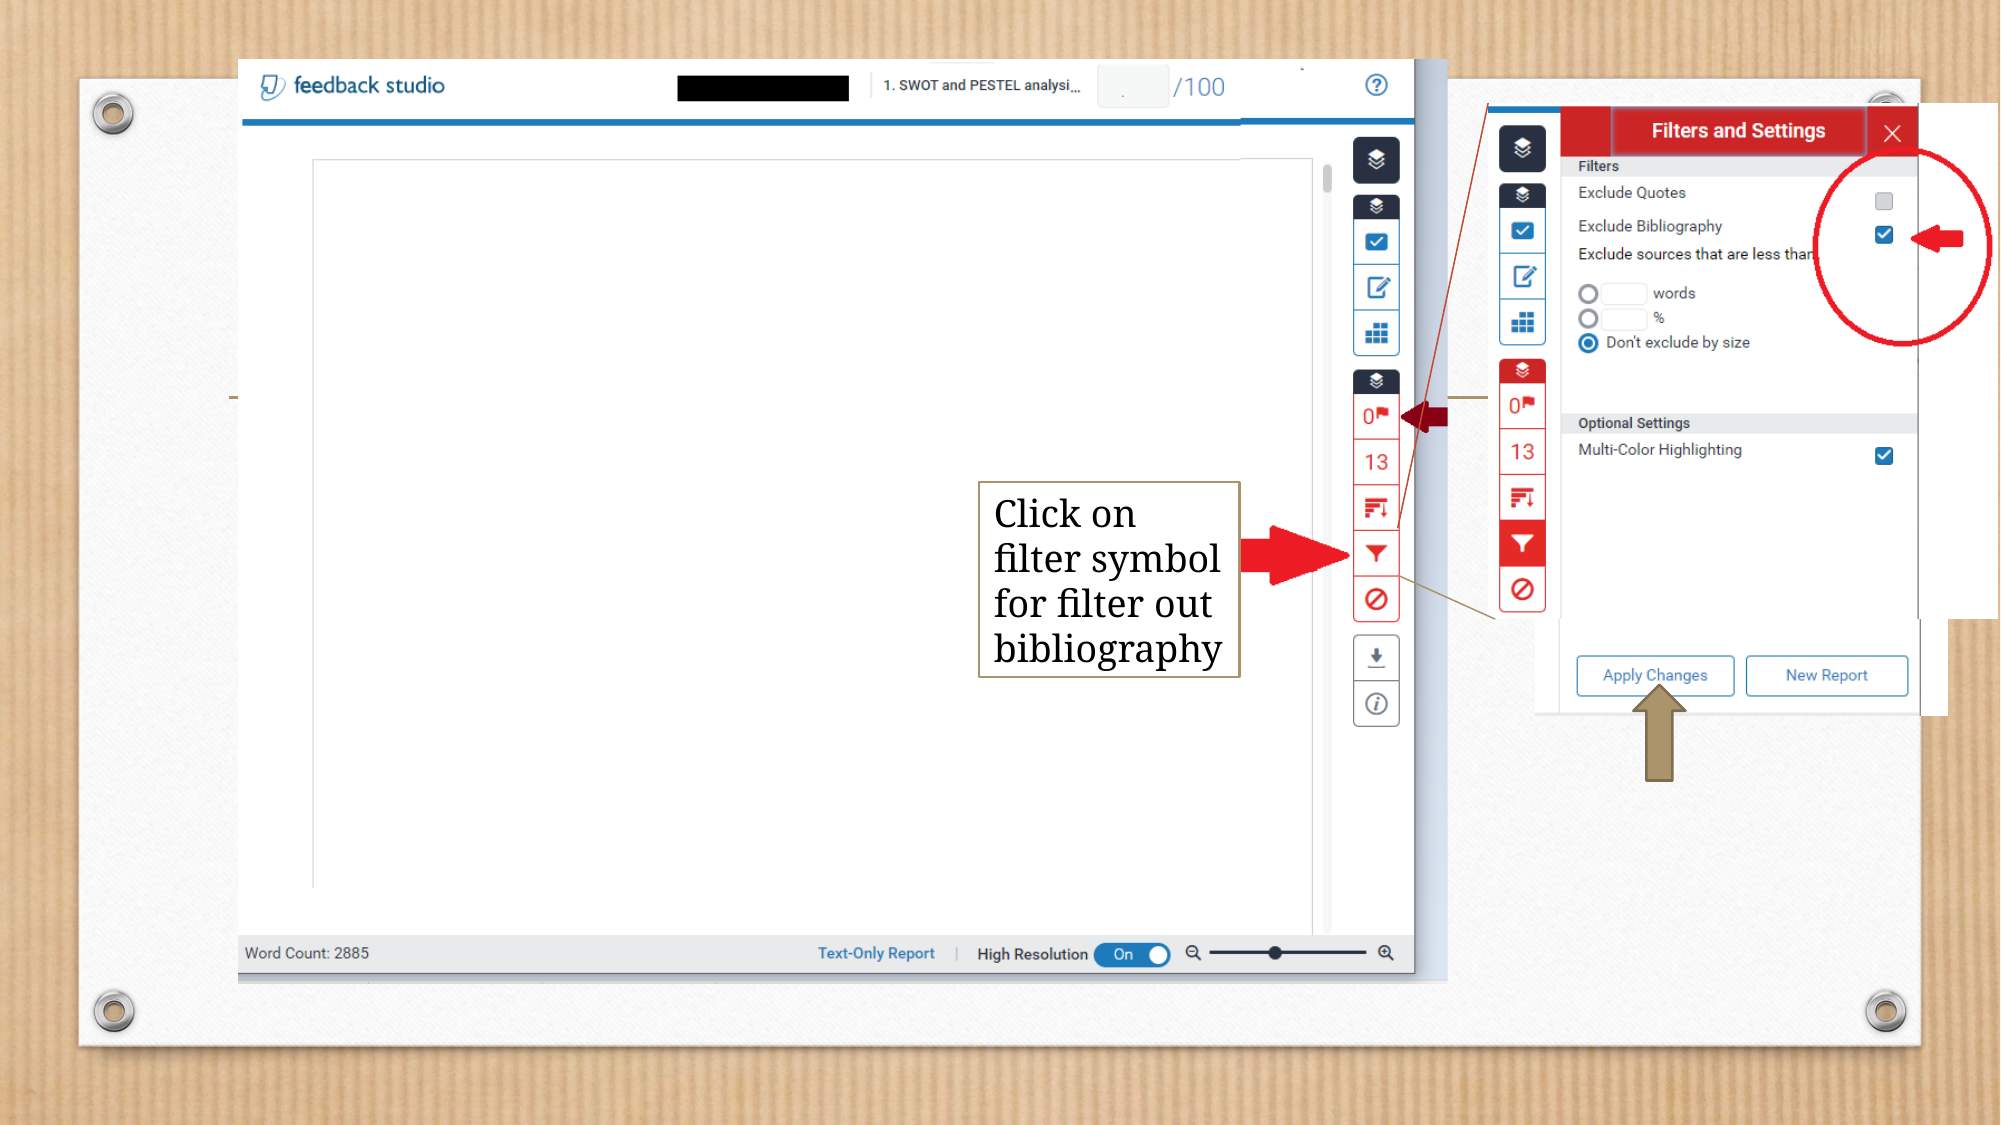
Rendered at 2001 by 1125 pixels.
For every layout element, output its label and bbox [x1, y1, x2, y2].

text_box [1397, 102, 1489, 529]
picture [0, 0, 2001, 1125]
text_box [1397, 574, 1496, 620]
text_box [1645, 716, 1674, 782]
